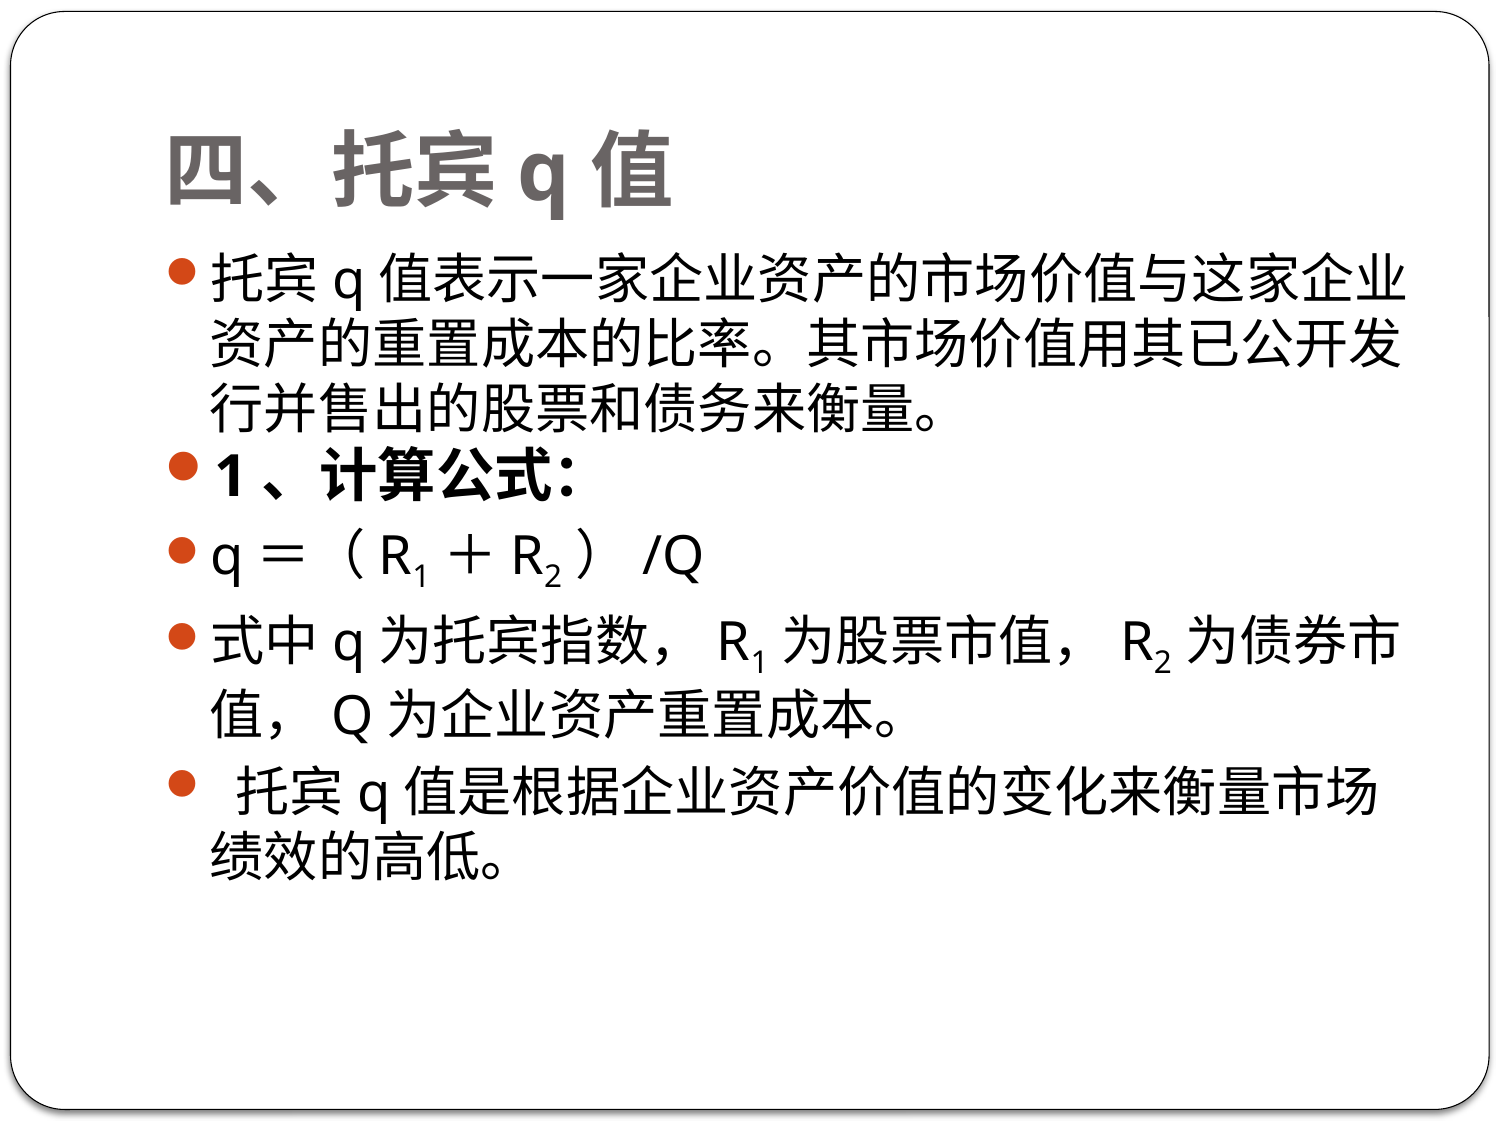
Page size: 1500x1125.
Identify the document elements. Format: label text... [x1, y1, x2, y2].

list 托宾q值表示一家企业资产的市场价值与这家企业资产的重置成本的比率。其市场价值用其已公开发行并售出的股票和债务来衡量。 1、计算公式： q＝（R1＋R2）/Q 式中q为托宾指数，R1为股票市值，R2为债券市值，Q为企业资产重置成本。 托宾q值是根据企业资产价值的变化来衡量市场绩效的高低。 [150, 237, 1425, 988]
title 四、托宾q值 [150, 45, 1425, 233]
